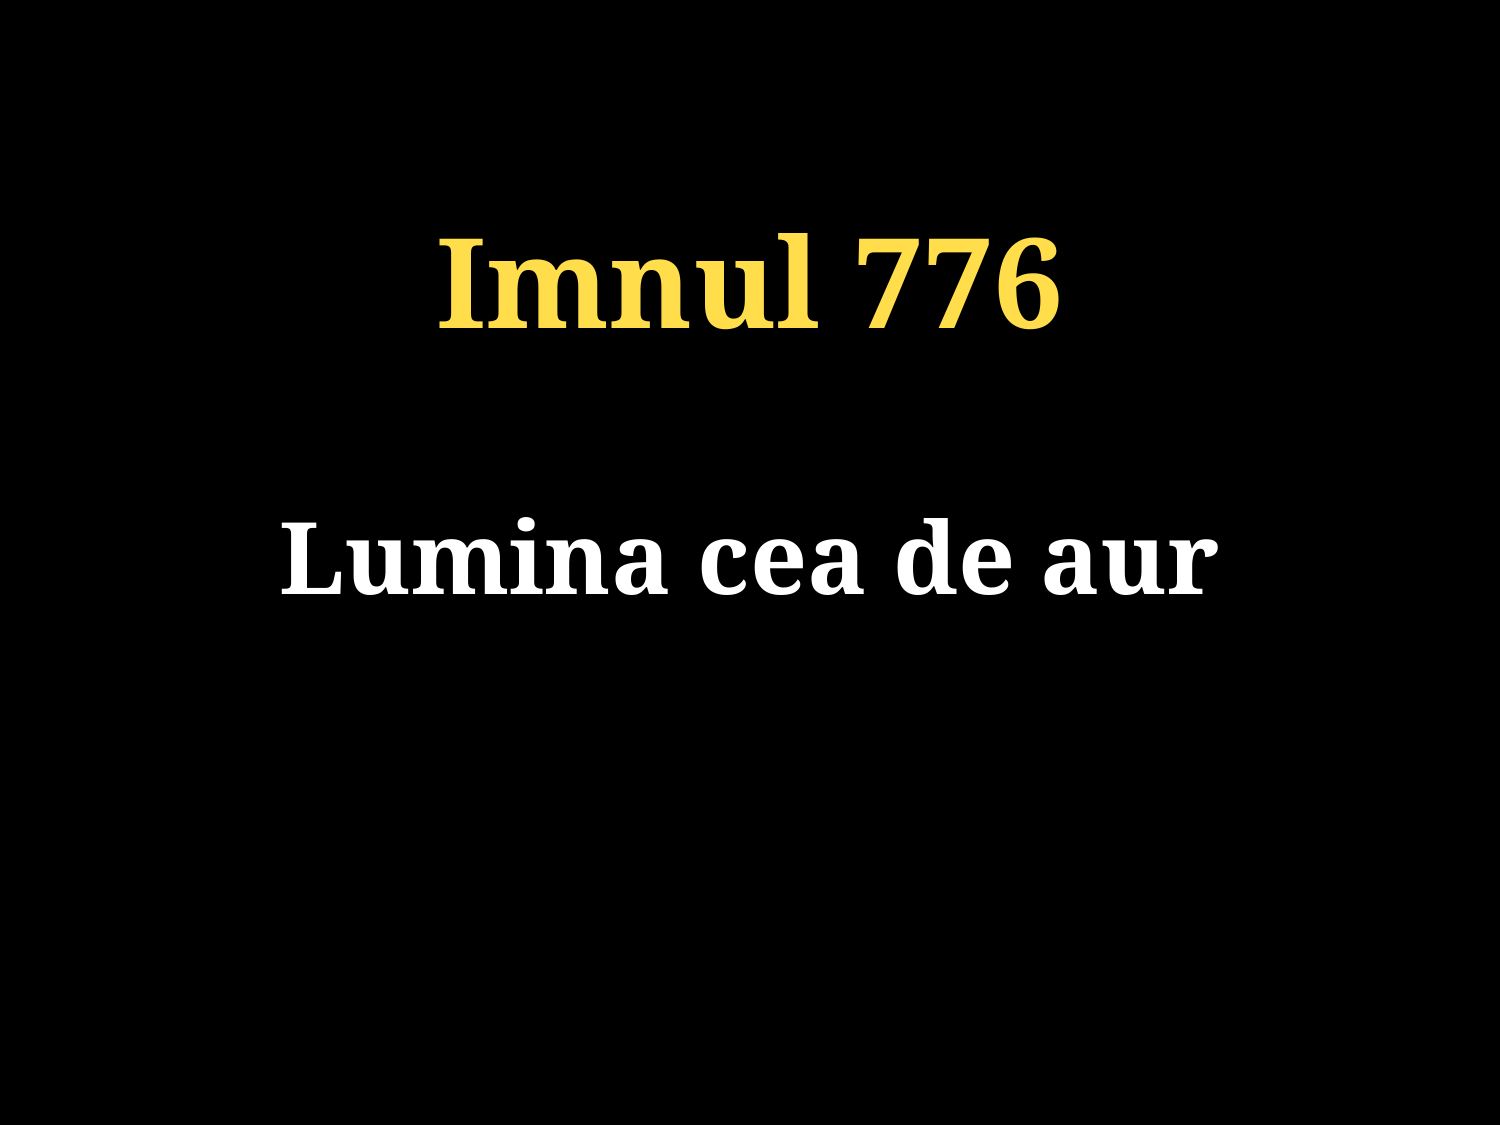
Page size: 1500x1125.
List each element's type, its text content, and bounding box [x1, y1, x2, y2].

text_box Lumina cea de aur [0, 487, 1500, 623]
text_box Imnul 776 [0, 195, 1500, 361]
